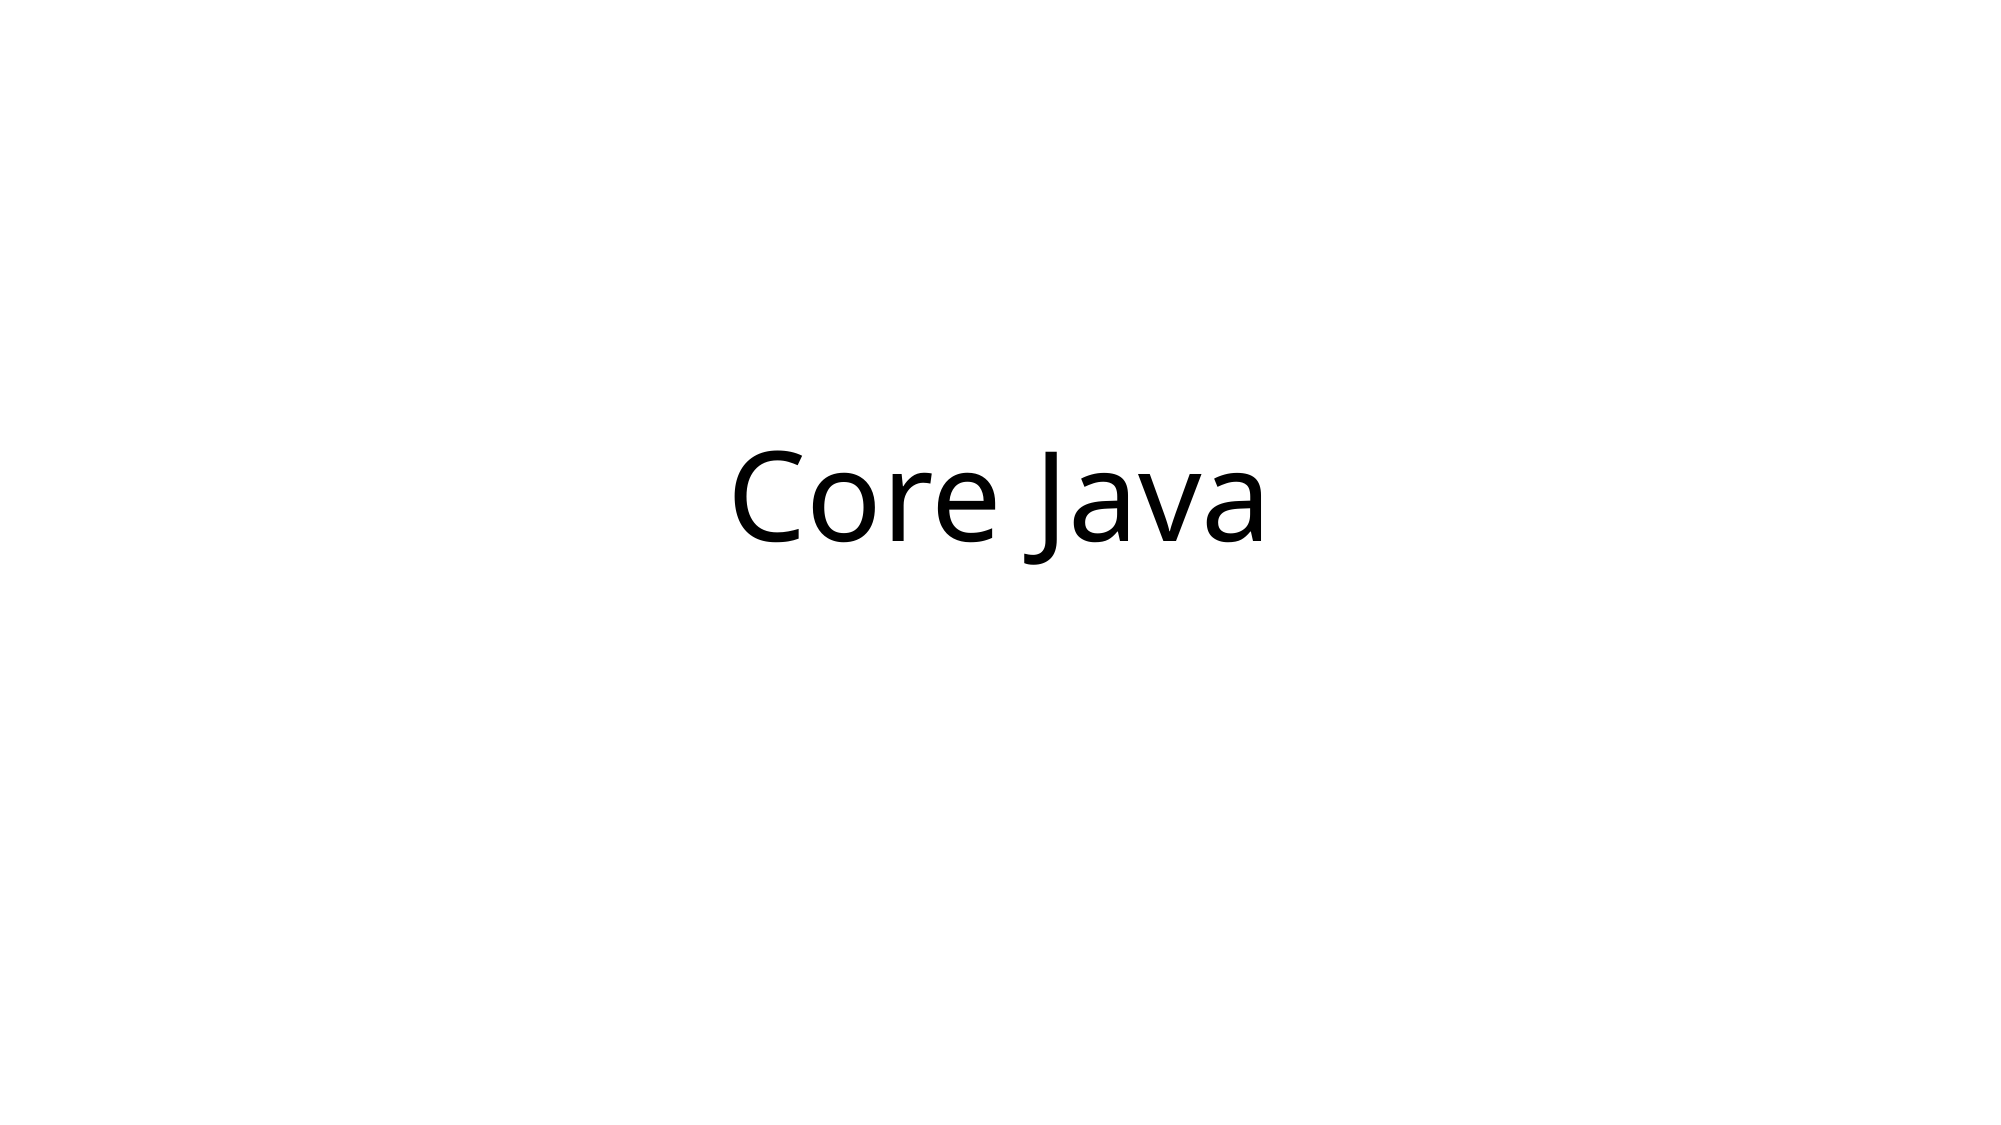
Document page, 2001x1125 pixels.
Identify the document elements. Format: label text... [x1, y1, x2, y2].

title Core Java [249, 184, 1750, 576]
